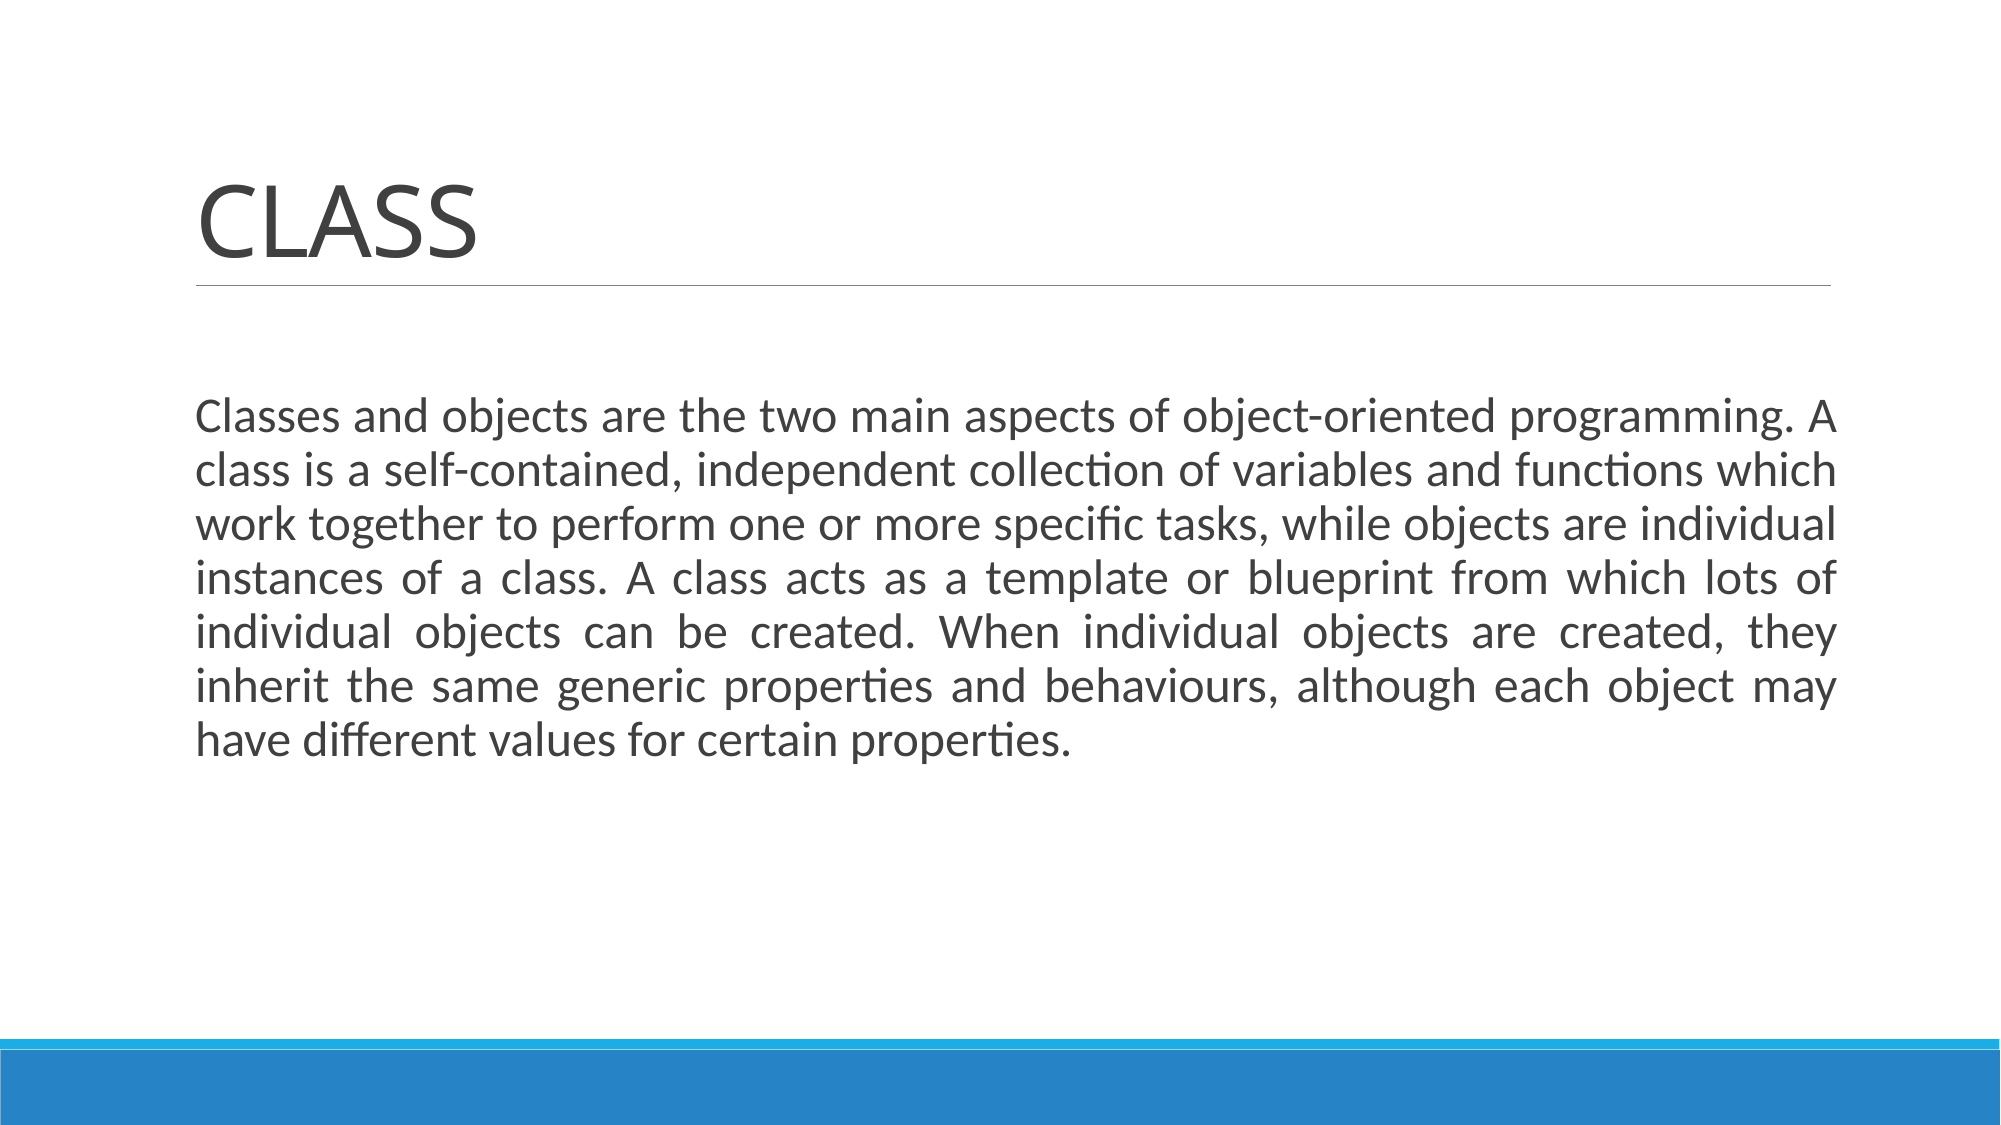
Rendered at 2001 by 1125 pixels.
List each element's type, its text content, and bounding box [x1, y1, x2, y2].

title CLASS [180, 47, 1830, 285]
list Classes and objects are the two main aspects of object-oriented programming. A class is a self-contained, independent collection of variables and functions which work together to perform one or more specific tasks, while objects are individual instances of a class. A class acts as a template or blueprint from which lots of individual objects can be created. When individual objects are created, they inherit the same generic properties and behaviours, although each object may have different values for certain properties. [180, 302, 1839, 963]
